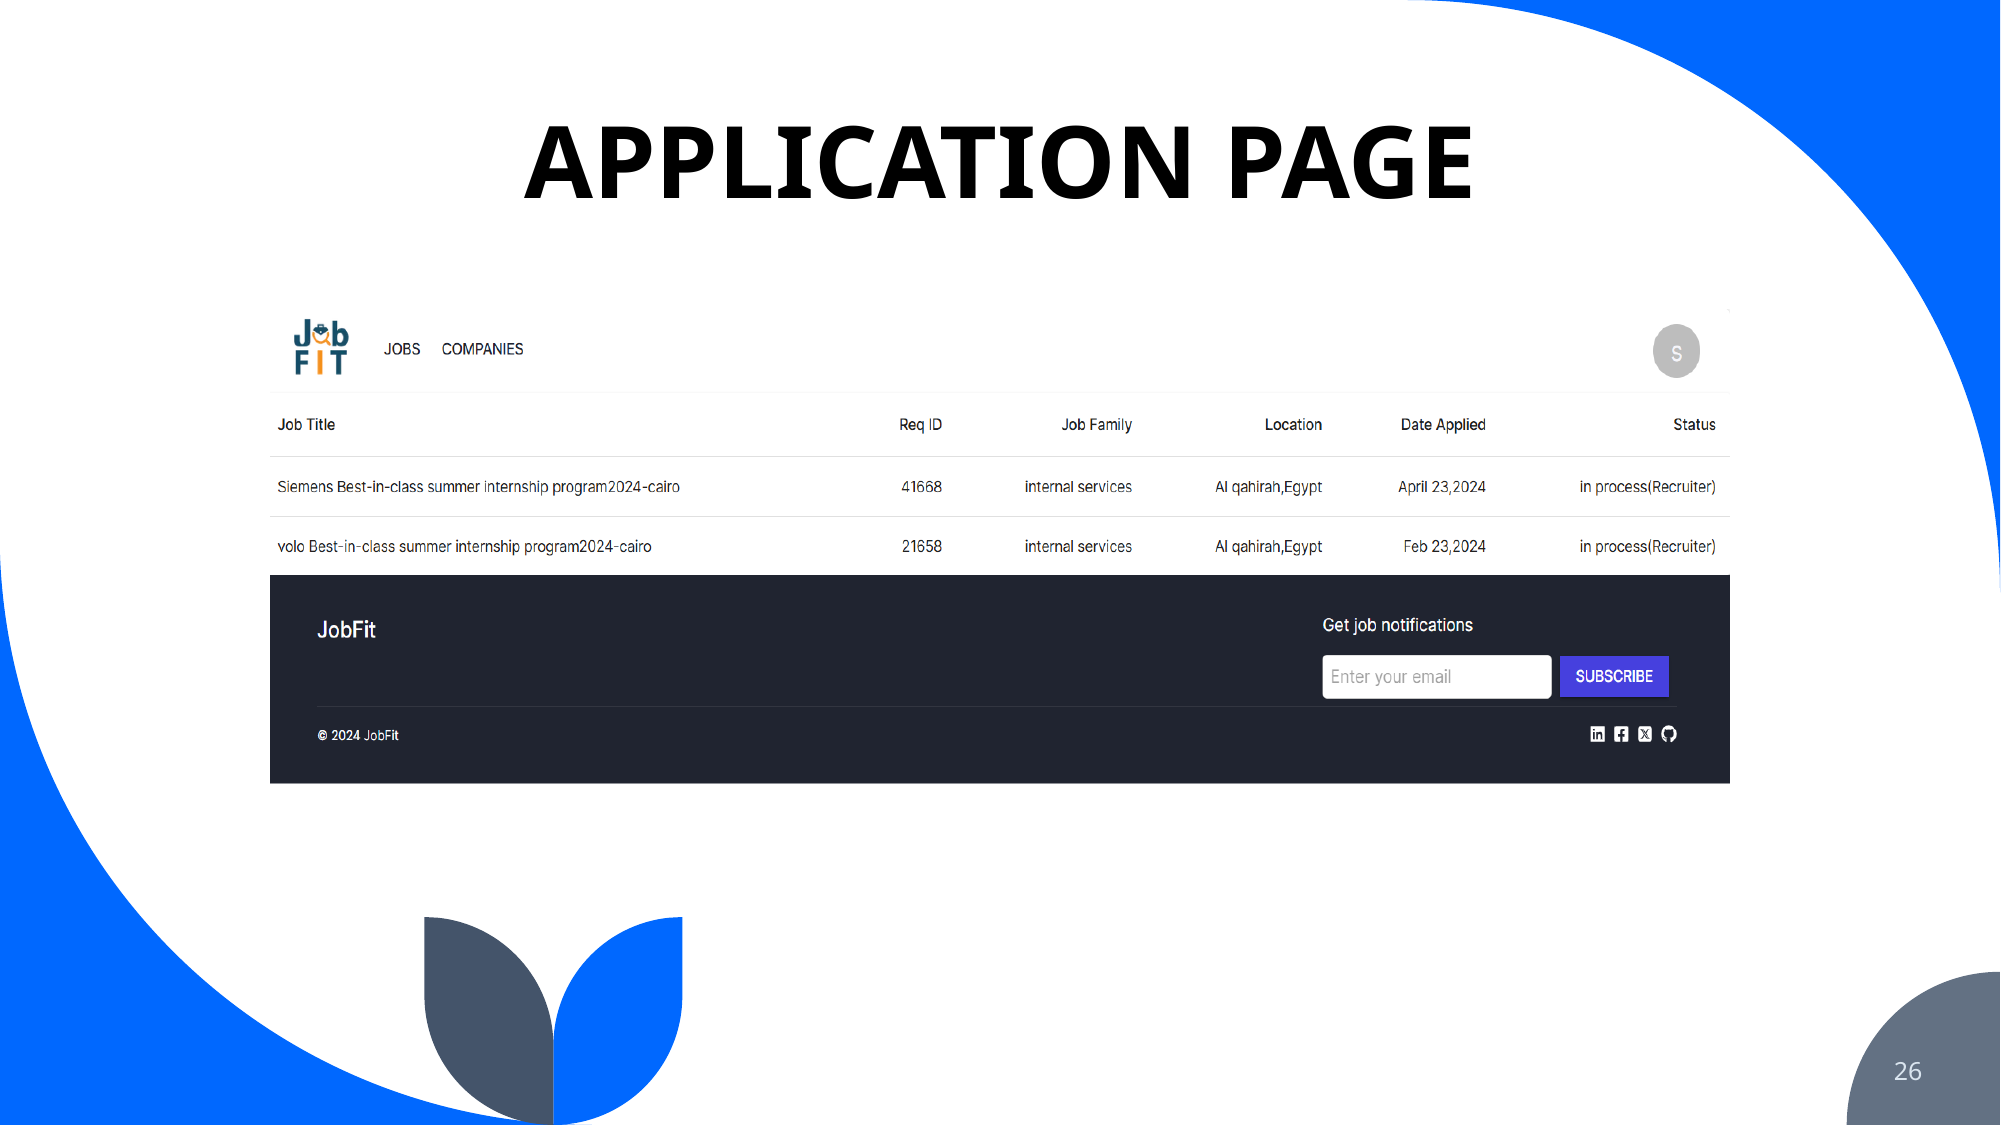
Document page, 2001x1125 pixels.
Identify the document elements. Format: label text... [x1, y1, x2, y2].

slide_number 26 [1665, 1042, 1938, 1103]
picture [270, 309, 1730, 866]
title APPLICATION PAGE [509, 118, 1628, 228]
